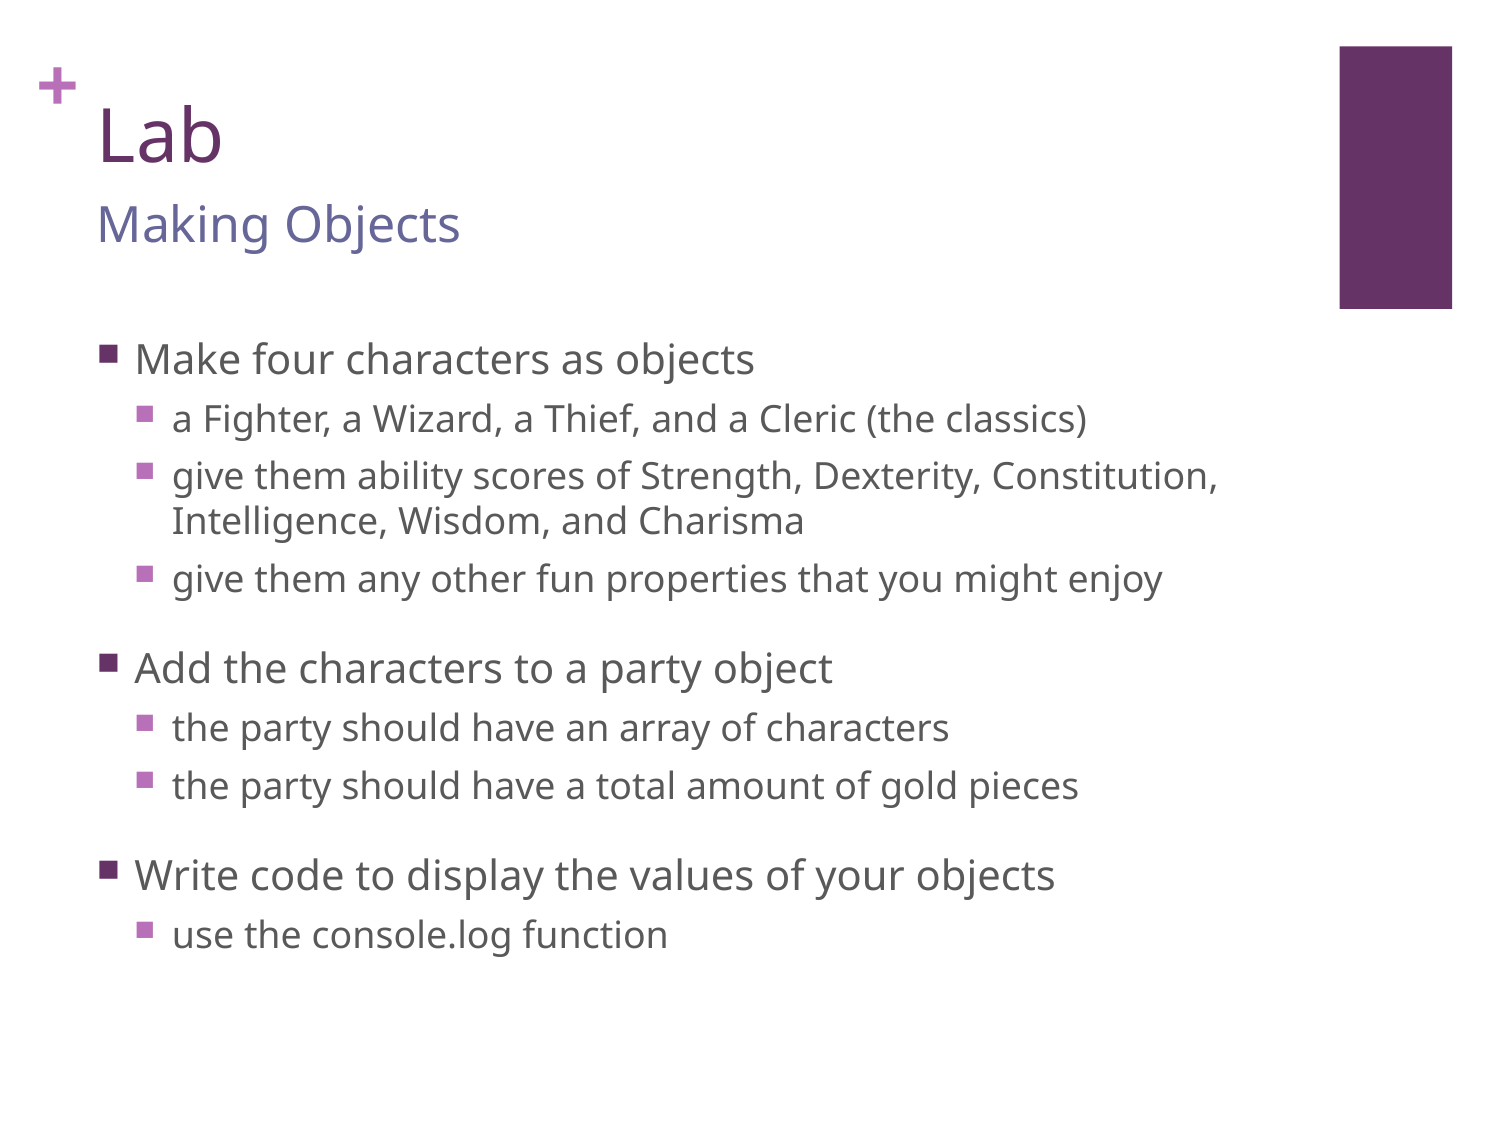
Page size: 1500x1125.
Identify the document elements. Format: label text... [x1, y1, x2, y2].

title Lab [81, 22, 1322, 185]
list Making Objects [81, 185, 1322, 313]
list Make four characters as objects a Fighter, a Wizard, a Thief, and a Cleric (the classics) give them ability scores of Strength, Dexterity, Constitution, Intelligence, Wisdom, and Charisma give them any other fun properties that you might enjoy Add the characters to a party object the party should have an array of characters the party should have a total amount of gold pieces Write code to display the values of your objects use the console.log function [81, 324, 1322, 1005]
